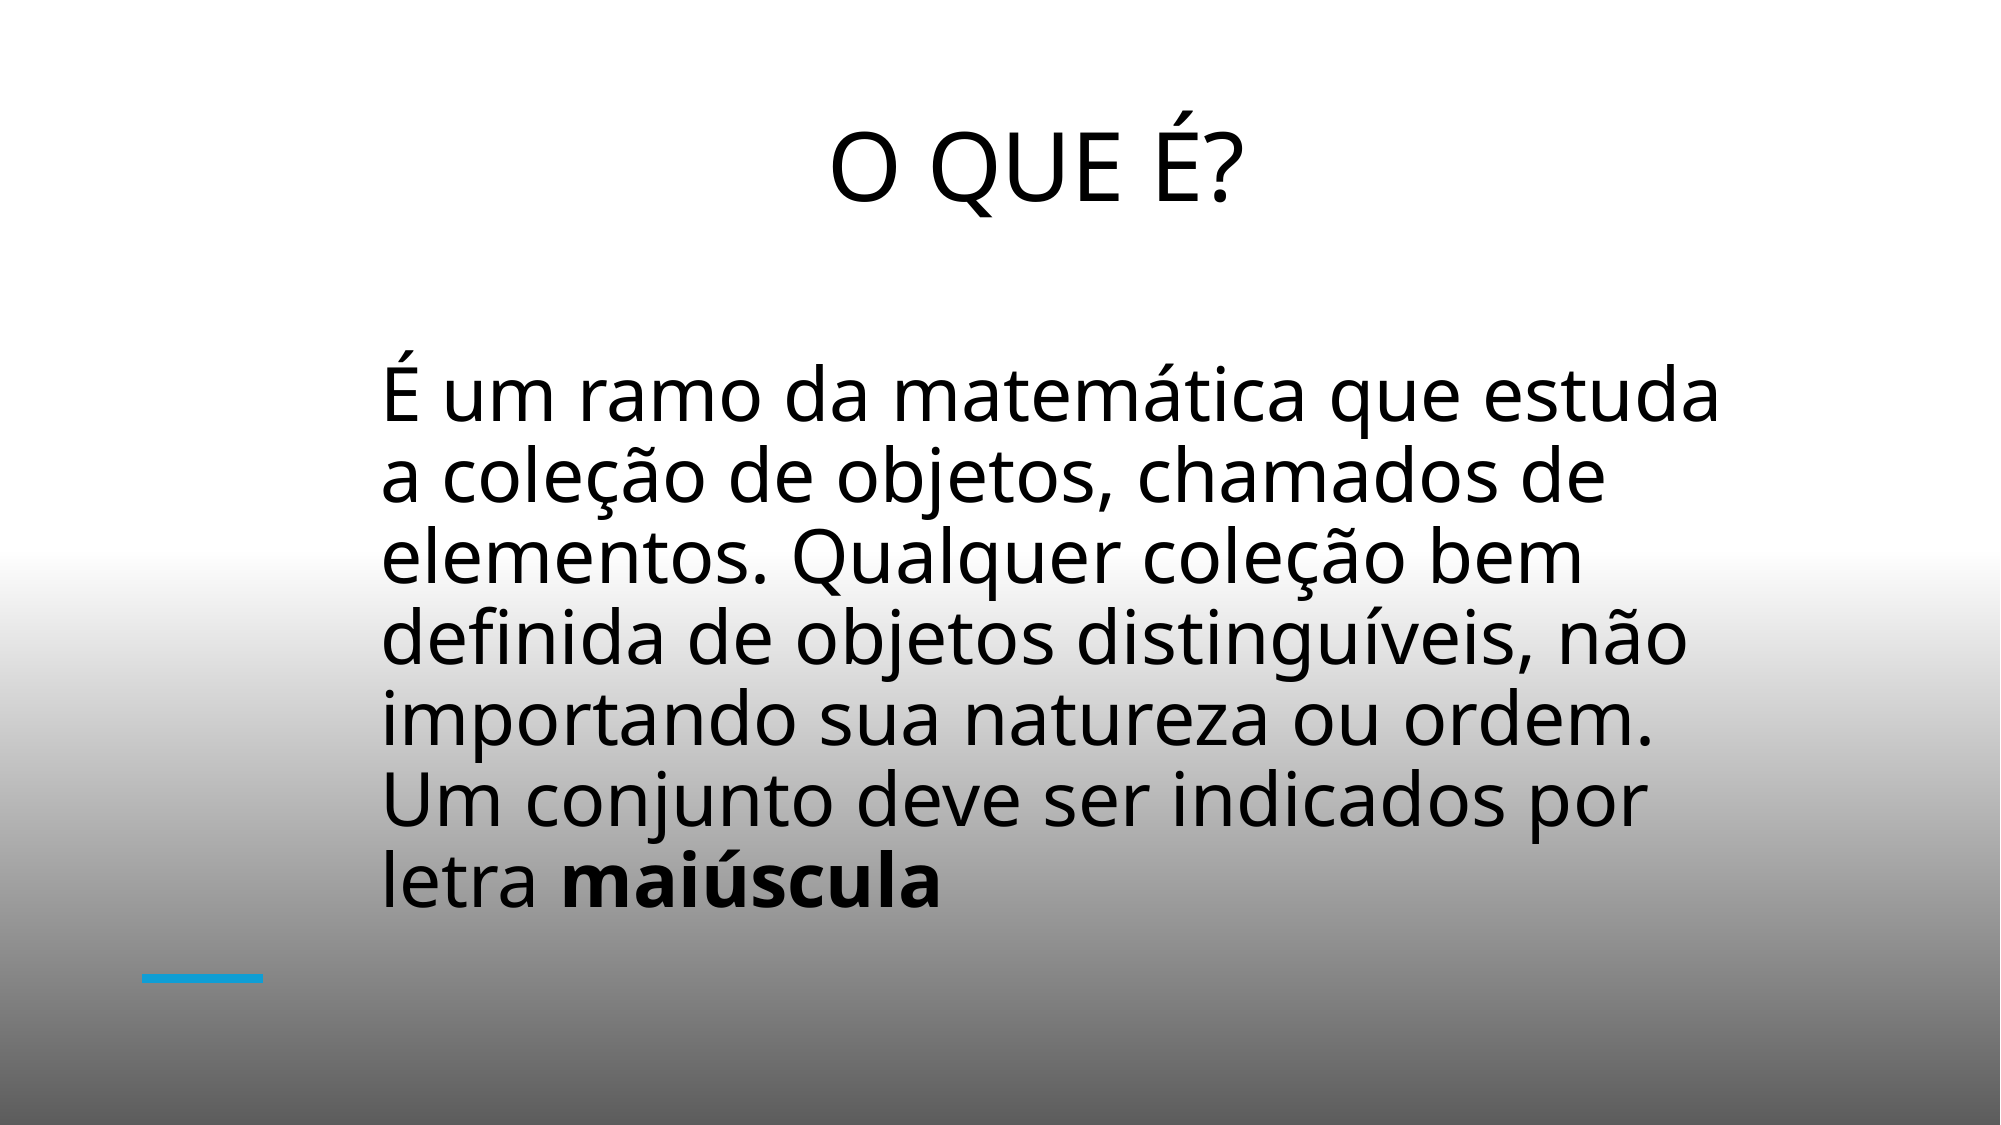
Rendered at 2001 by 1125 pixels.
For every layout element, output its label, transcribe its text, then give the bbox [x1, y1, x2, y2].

text_box [0, 549, 2000, 1125]
text_box O QUE É? [812, 98, 1699, 229]
list É um ramo da matemática que estuda a coleção de objetos, chamados de elementos. Qualquer coleção bem definida de objetos distinguíveis, não importando sua natureza ou ordem. Um conjunto deve ser indicados por letra maiúscula [364, 349, 1779, 981]
